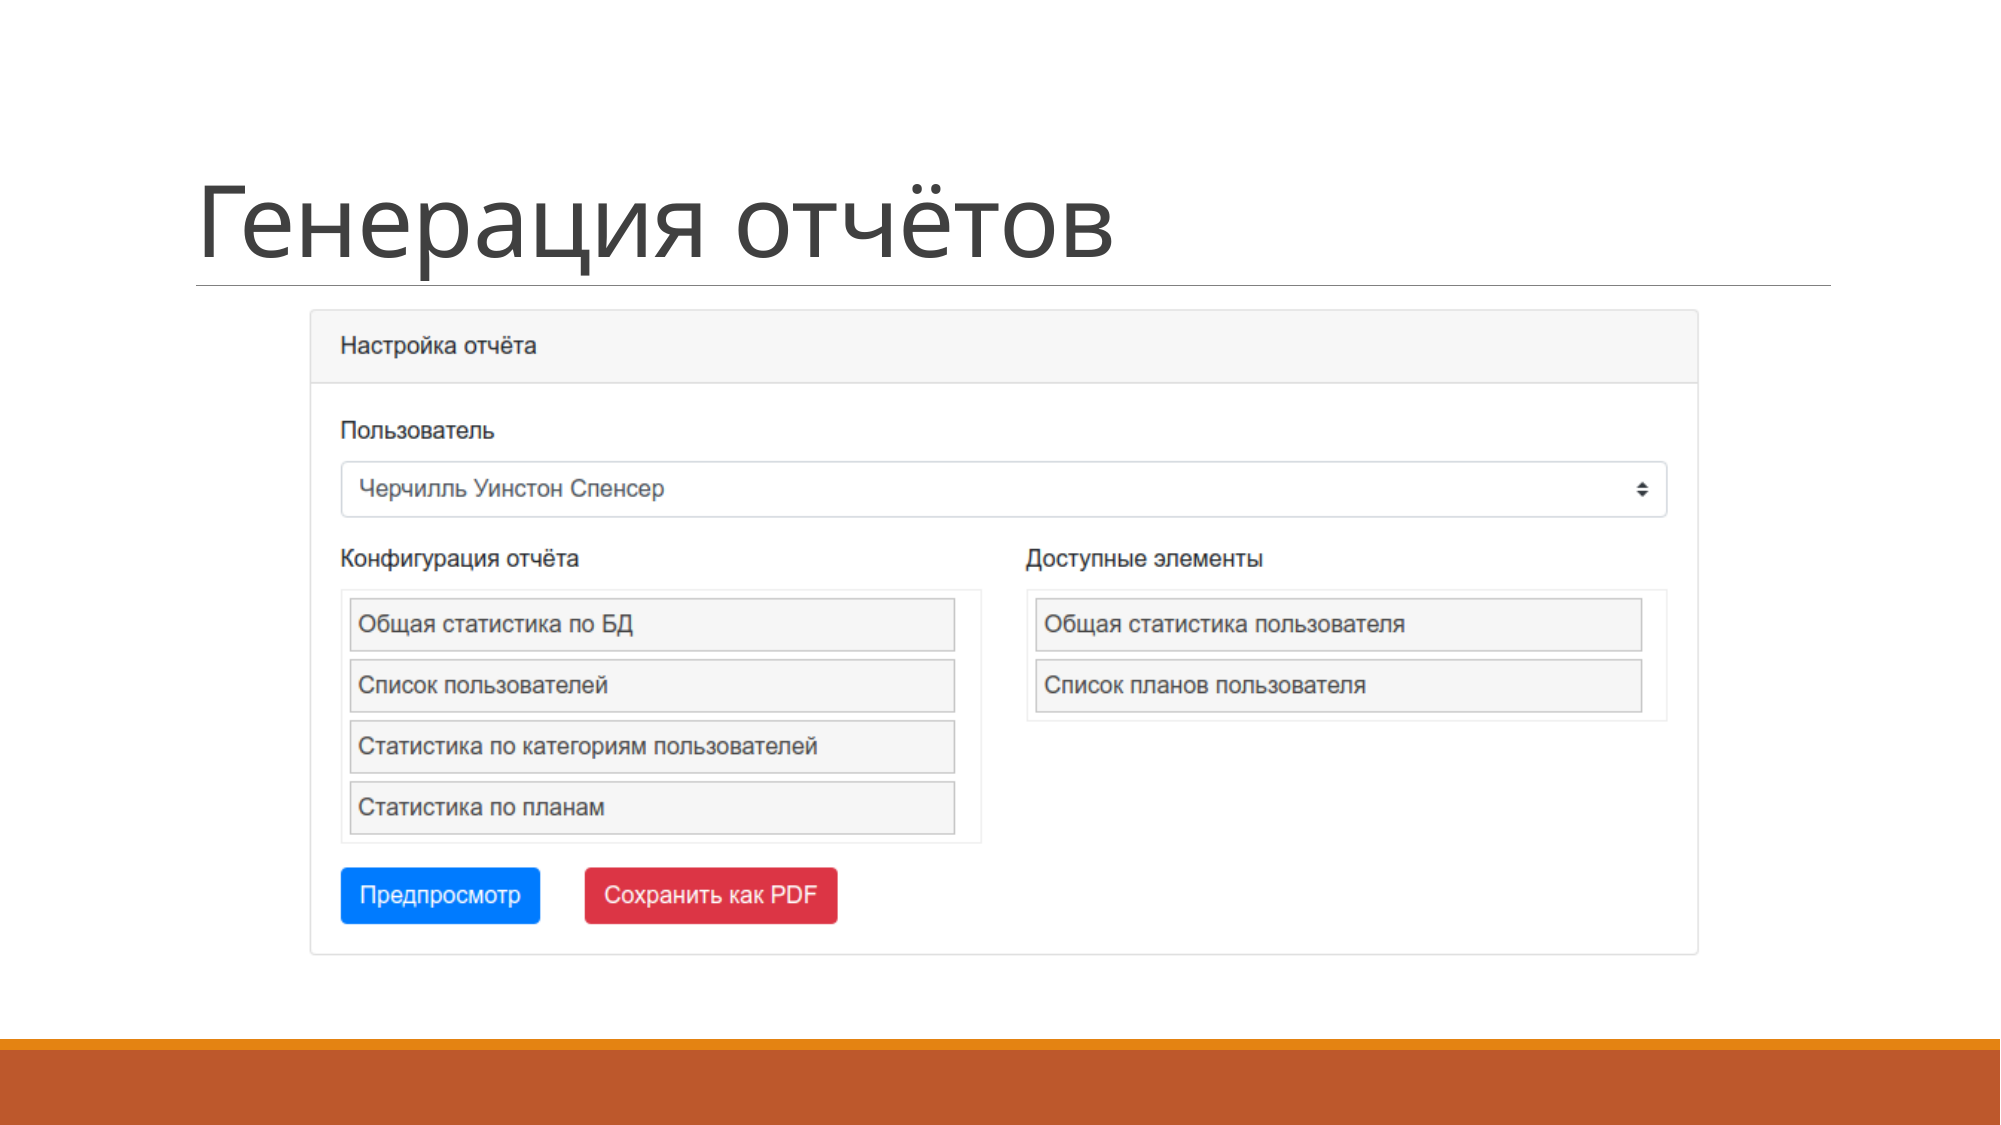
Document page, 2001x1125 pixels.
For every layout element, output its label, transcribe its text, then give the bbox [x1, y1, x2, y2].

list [298, 302, 1712, 964]
title Генерация отчётов [180, 47, 1830, 285]
